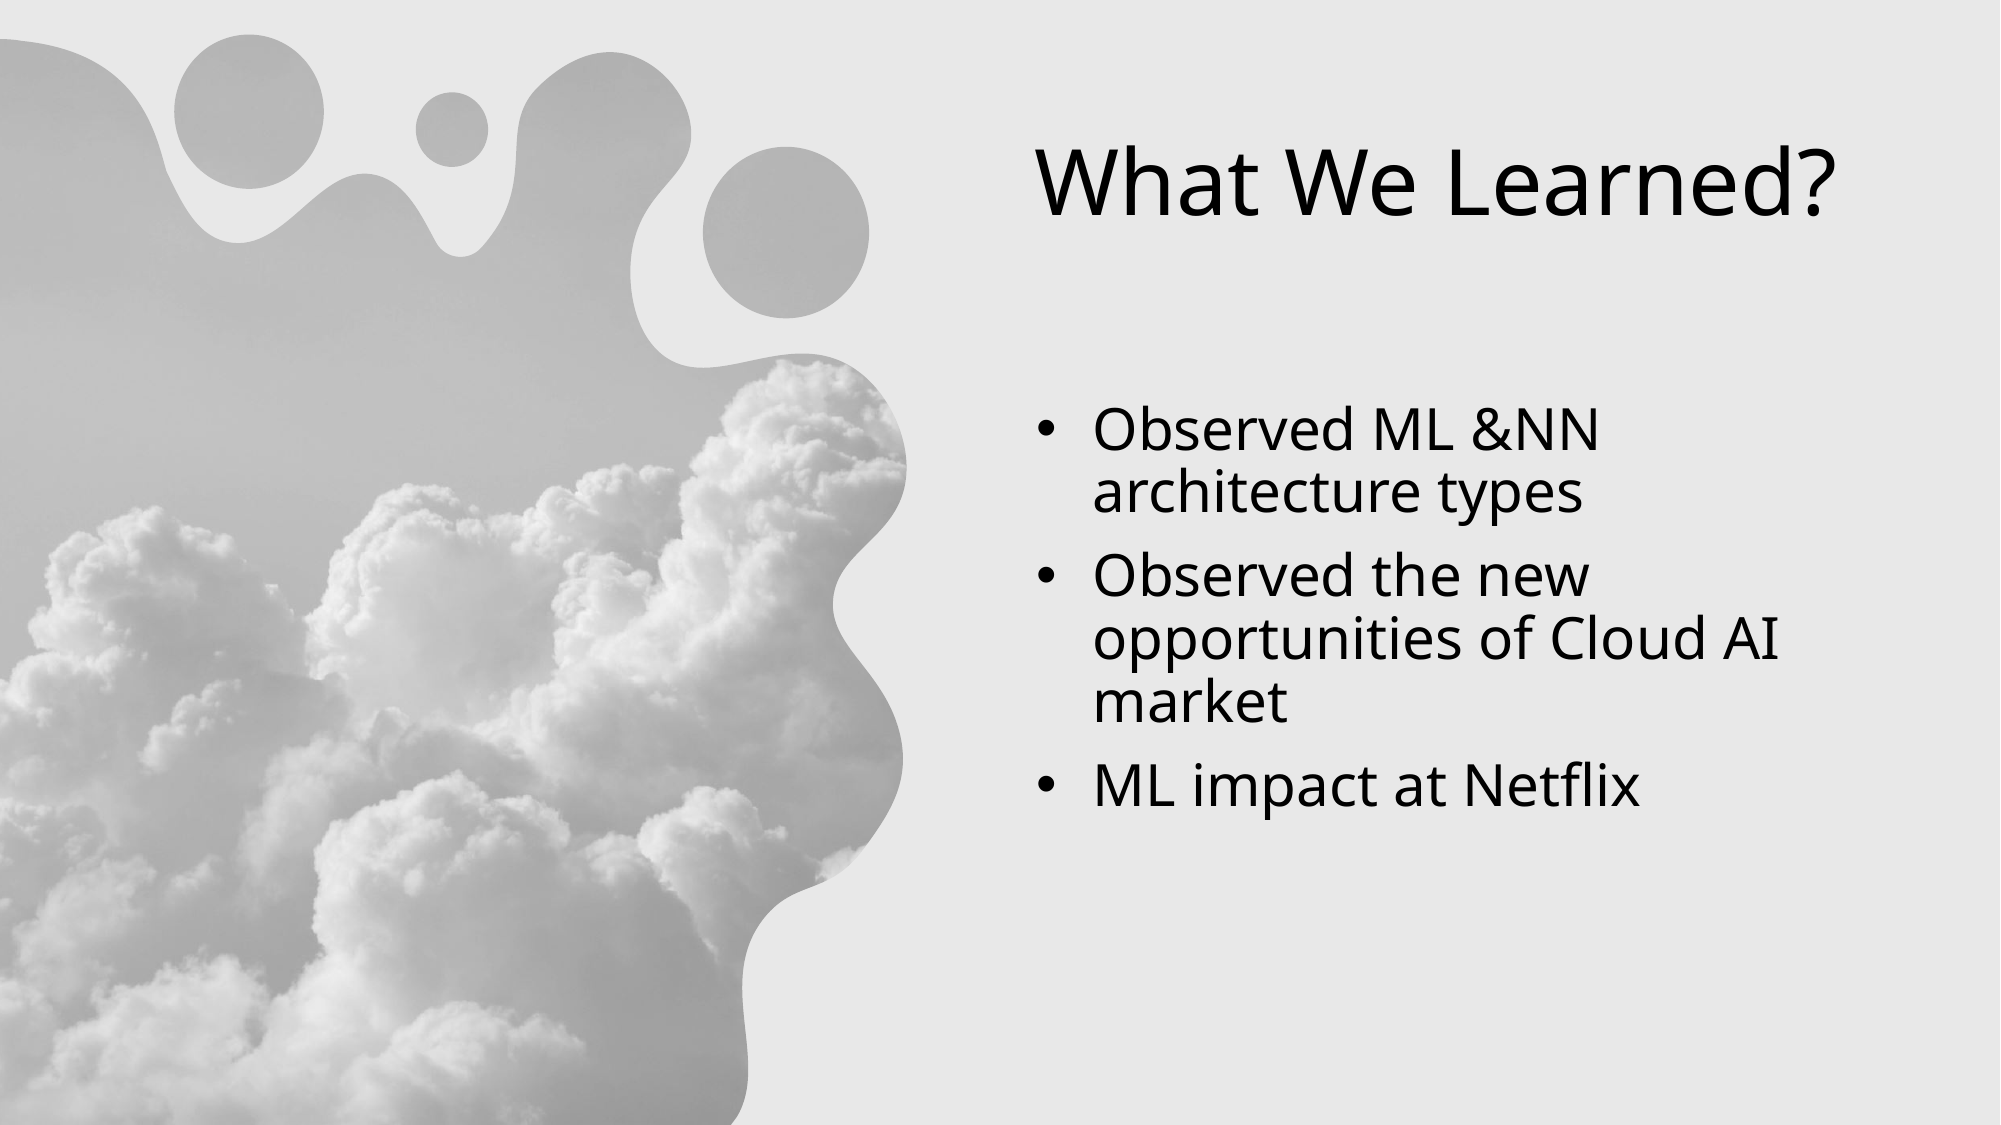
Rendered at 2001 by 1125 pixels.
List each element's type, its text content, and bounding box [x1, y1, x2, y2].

picture [0, 34, 908, 1125]
title What We Learned? [1019, 90, 1900, 281]
list Observed ML &NN architecture types Observed the new opportunities of Cloud AI market ML impact at Netflix [1021, 392, 1900, 914]
